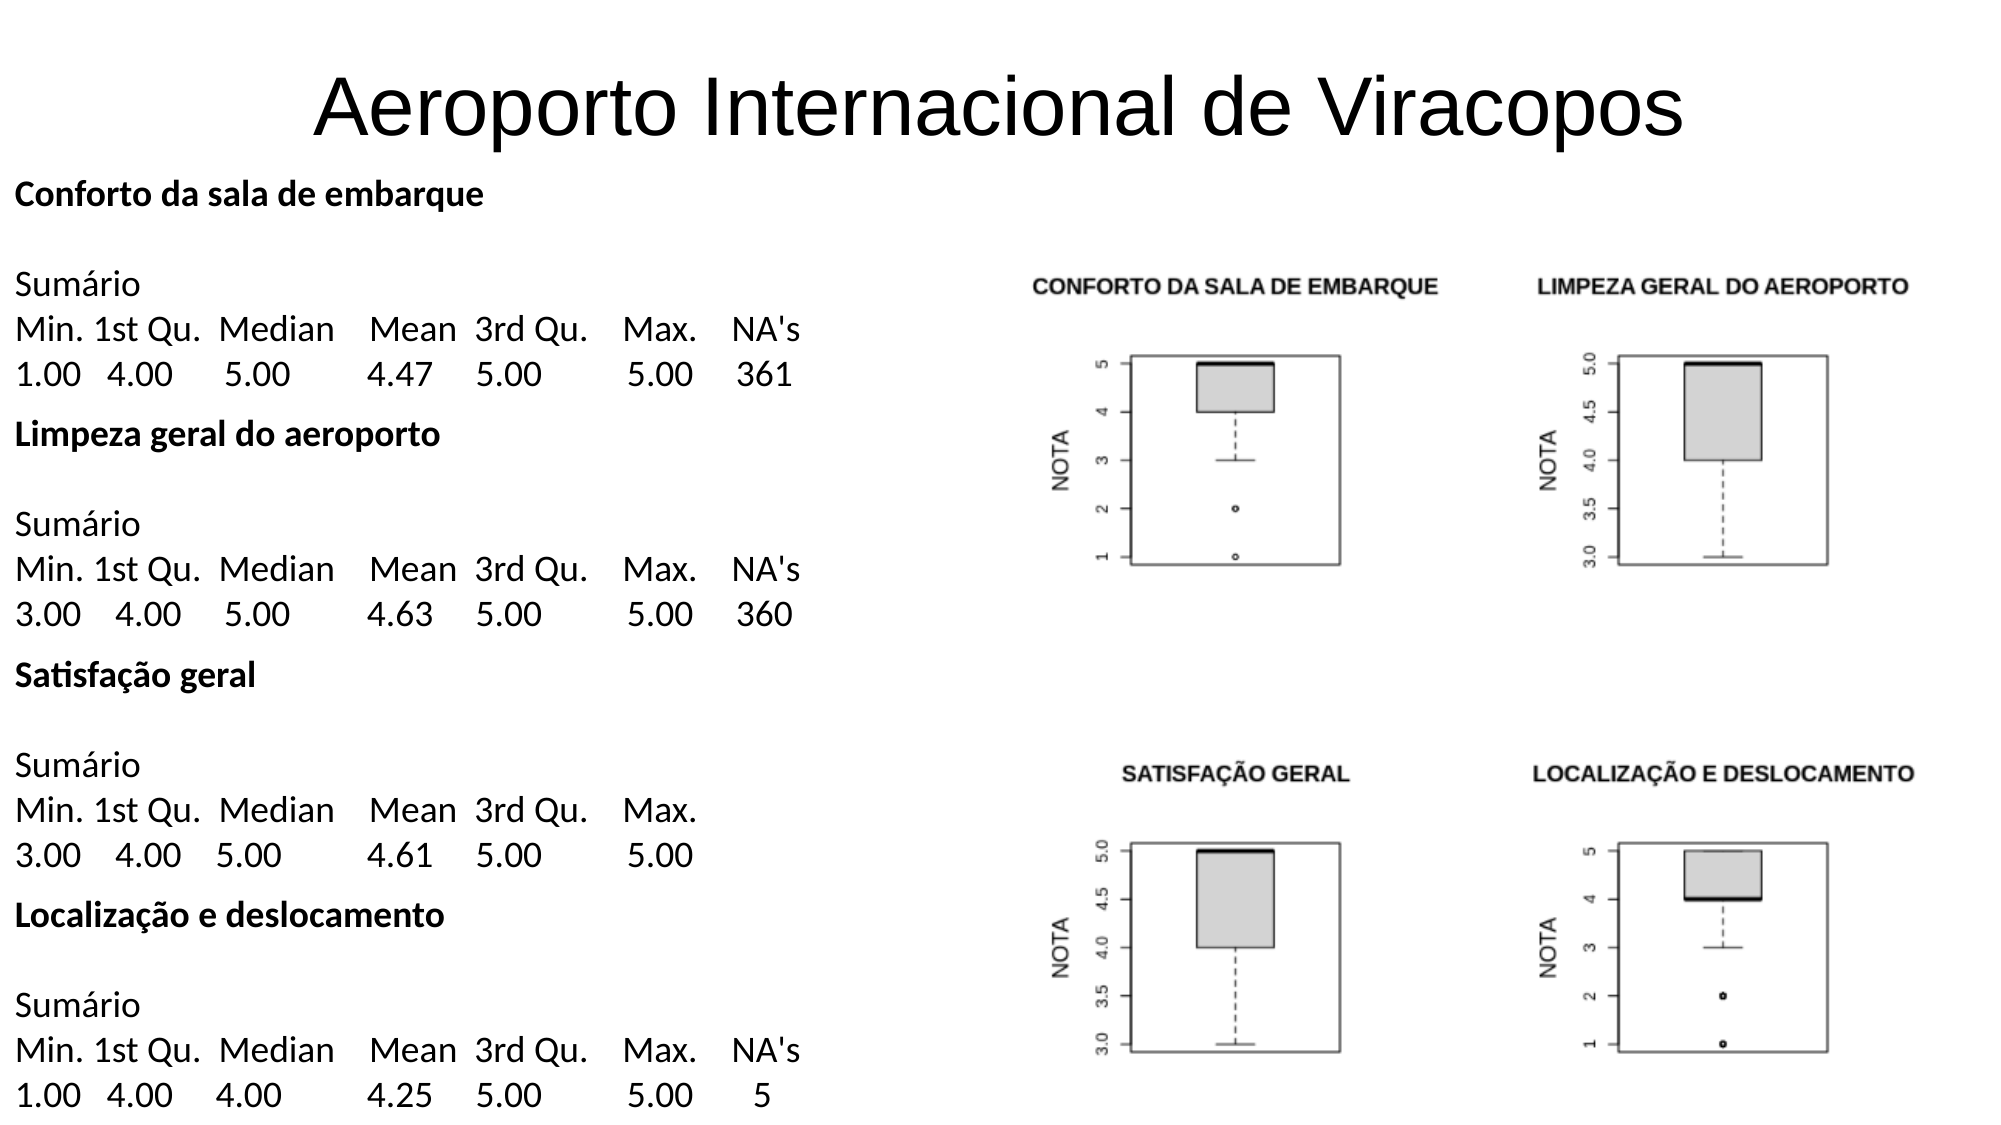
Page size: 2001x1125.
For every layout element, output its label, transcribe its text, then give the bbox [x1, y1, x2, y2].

text_box Limpeza geral do aeroporto Sumário Min. 1st Qu. Median Mean 3rd Qu. Max. NA's 3.00 4.00 5.00 4.63 5.00 5.00 360 [0, 402, 843, 642]
picture [978, 237, 1964, 1125]
text_box Conforto da sala de embarque Sumário Min. 1st Qu. Median Mean 3rd Qu. Max. NA's 1.00 4.00 5.00 4.47 5.00 5.00 361 [0, 161, 826, 402]
title Aeroporto Internacional de Viracopos [0, 0, 2000, 218]
text_box Localização e deslocamento Sumário Min. 1st Qu. Median Mean 3rd Qu. Max. NA's 1.00 4.00 4.00 4.25 5.00 5.00 5 [0, 882, 843, 1123]
text_box Satisfação geral Sumário Min. 1st Qu. Median Mean 3rd Qu. Max. 3.00 4.00 5.00 4.61 5.00 5.00 [0, 642, 863, 882]
